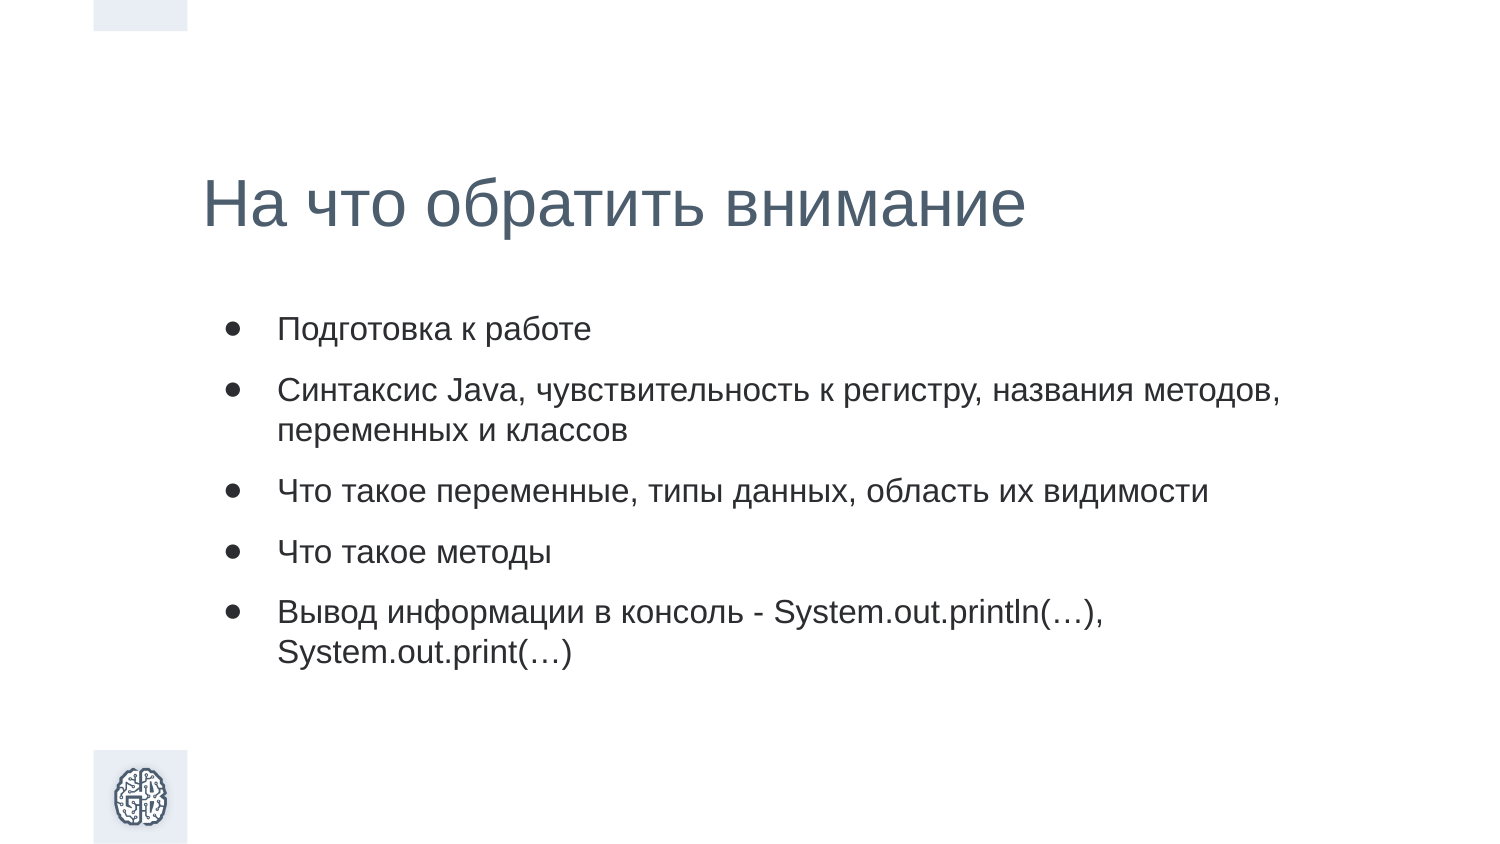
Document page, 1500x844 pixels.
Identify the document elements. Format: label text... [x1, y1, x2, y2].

text_box Подготовка к работе Синтаксис Java, чувствительность к регистру, названия методов, переменных и классов Что такое переменные, типы данных, область их видимости Что такое методы Вывод информации в консоль - System.out.println(…), System.out.print(…) [187, 263, 1302, 715]
picture [106, 760, 175, 834]
text_box На что обратить внимание [187, 93, 1312, 306]
